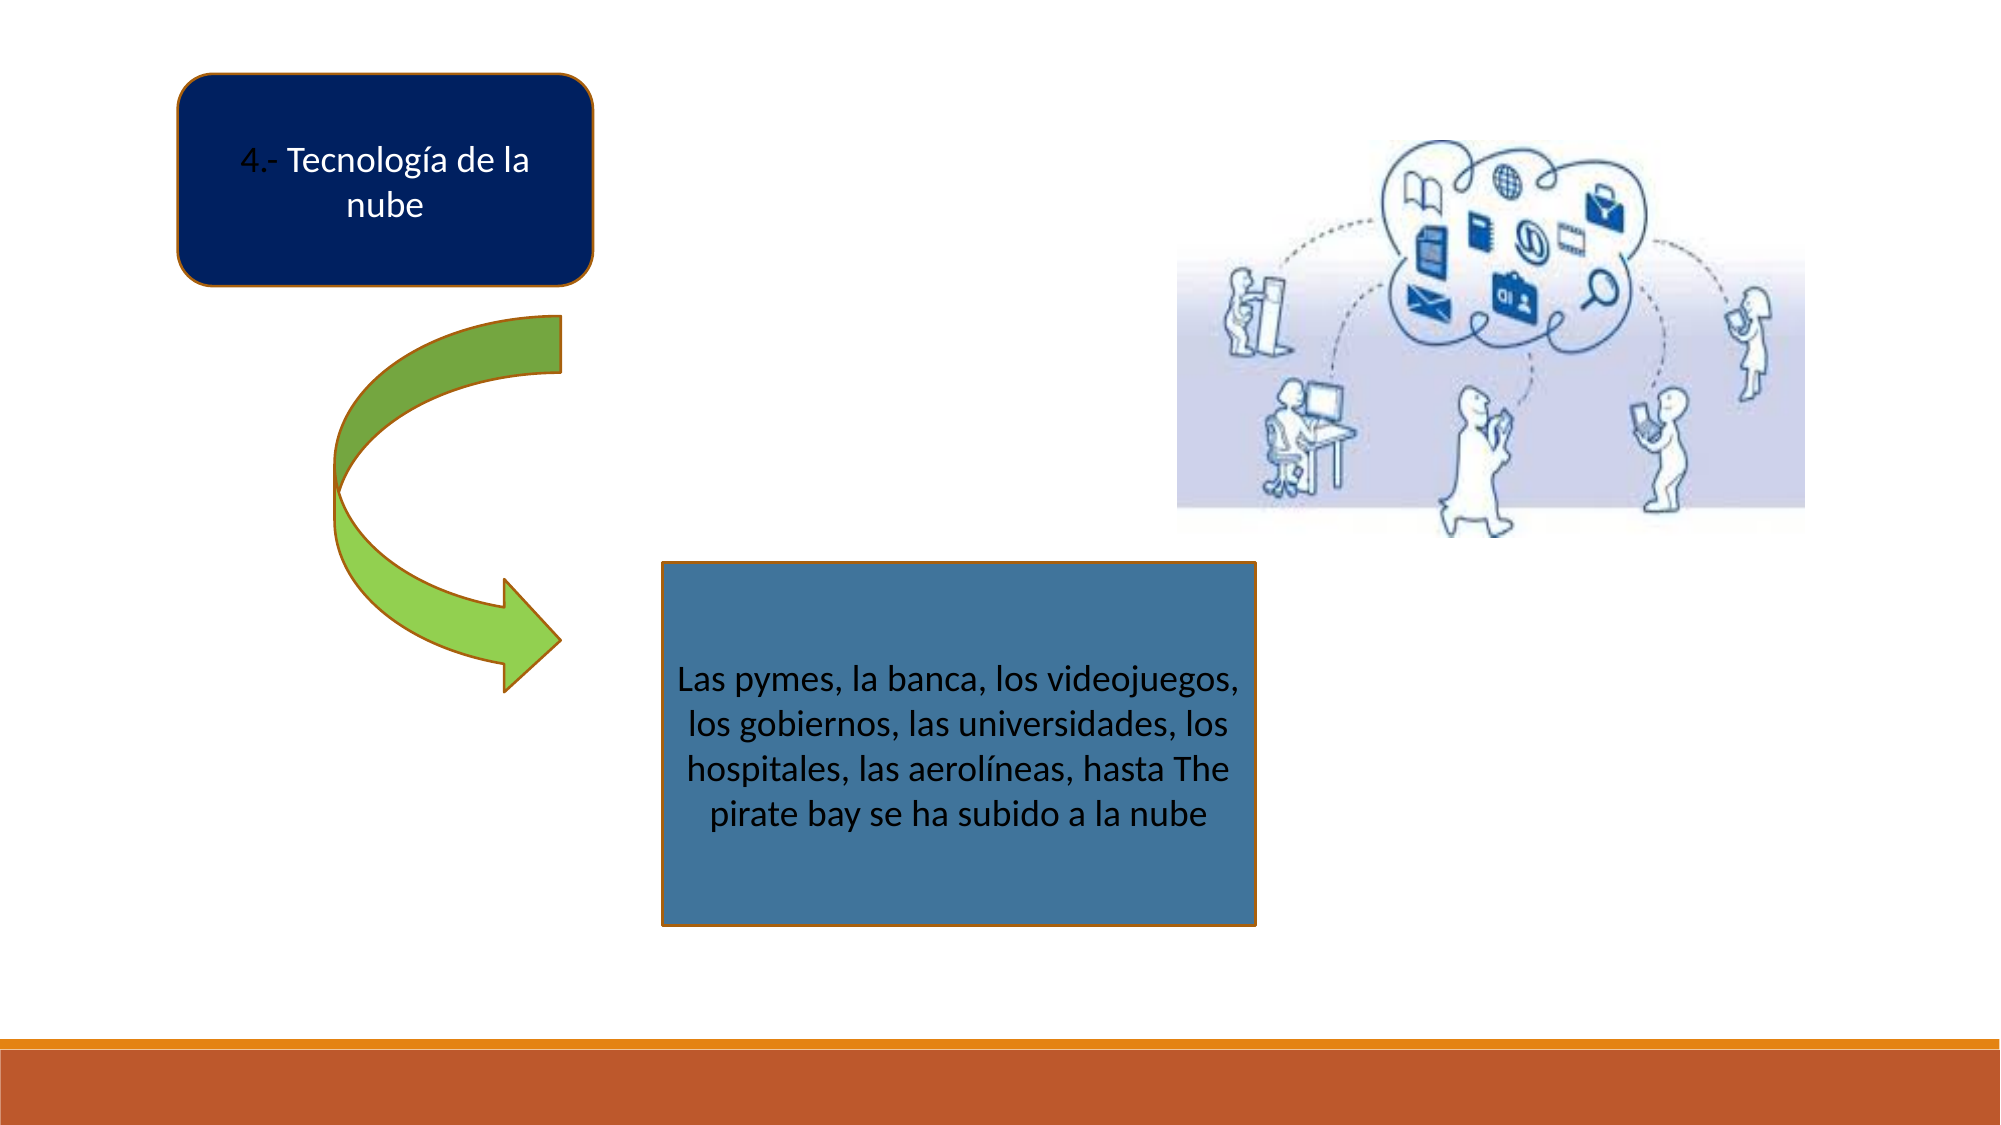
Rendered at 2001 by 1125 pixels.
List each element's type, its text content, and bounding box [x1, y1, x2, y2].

text_box Las pymes, la banca, los videojuegos, los gobiernos, las universidades, los hospitales, las aerolíneas, hasta The pirate bay se ha subido a la nube [661, 561, 1257, 927]
text_box 4.- Tecnología de la nube [176, 72, 595, 288]
picture [1177, 140, 1806, 539]
text_box [333, 314, 563, 694]
